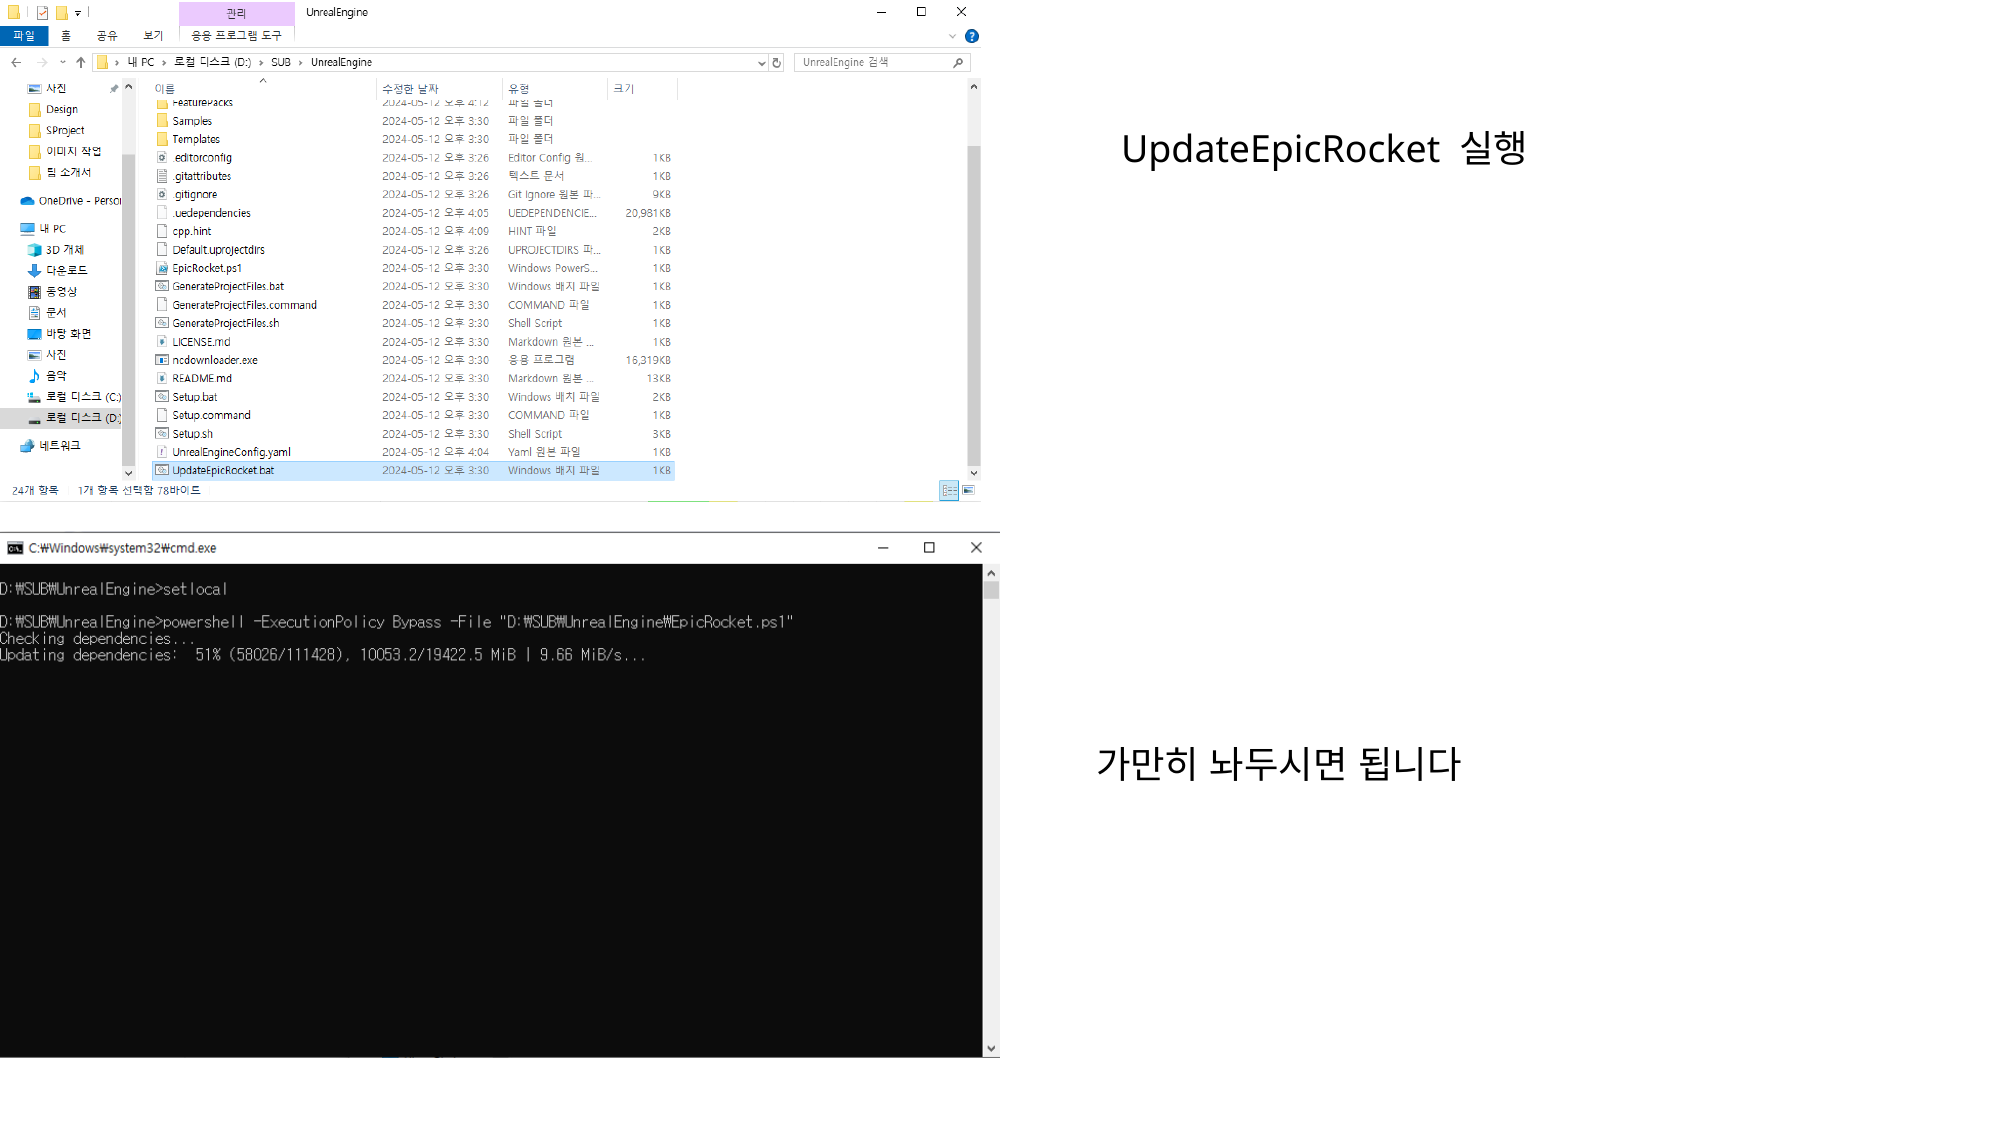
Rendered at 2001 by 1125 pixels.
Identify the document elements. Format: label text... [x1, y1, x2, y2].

text_box 가만히 놔두시면 됩니다 [1081, 734, 1975, 794]
text_box UpdateEpicRocket 실행 [1106, 118, 2000, 178]
picture [0, 531, 1001, 1058]
picture [0, 0, 981, 503]
